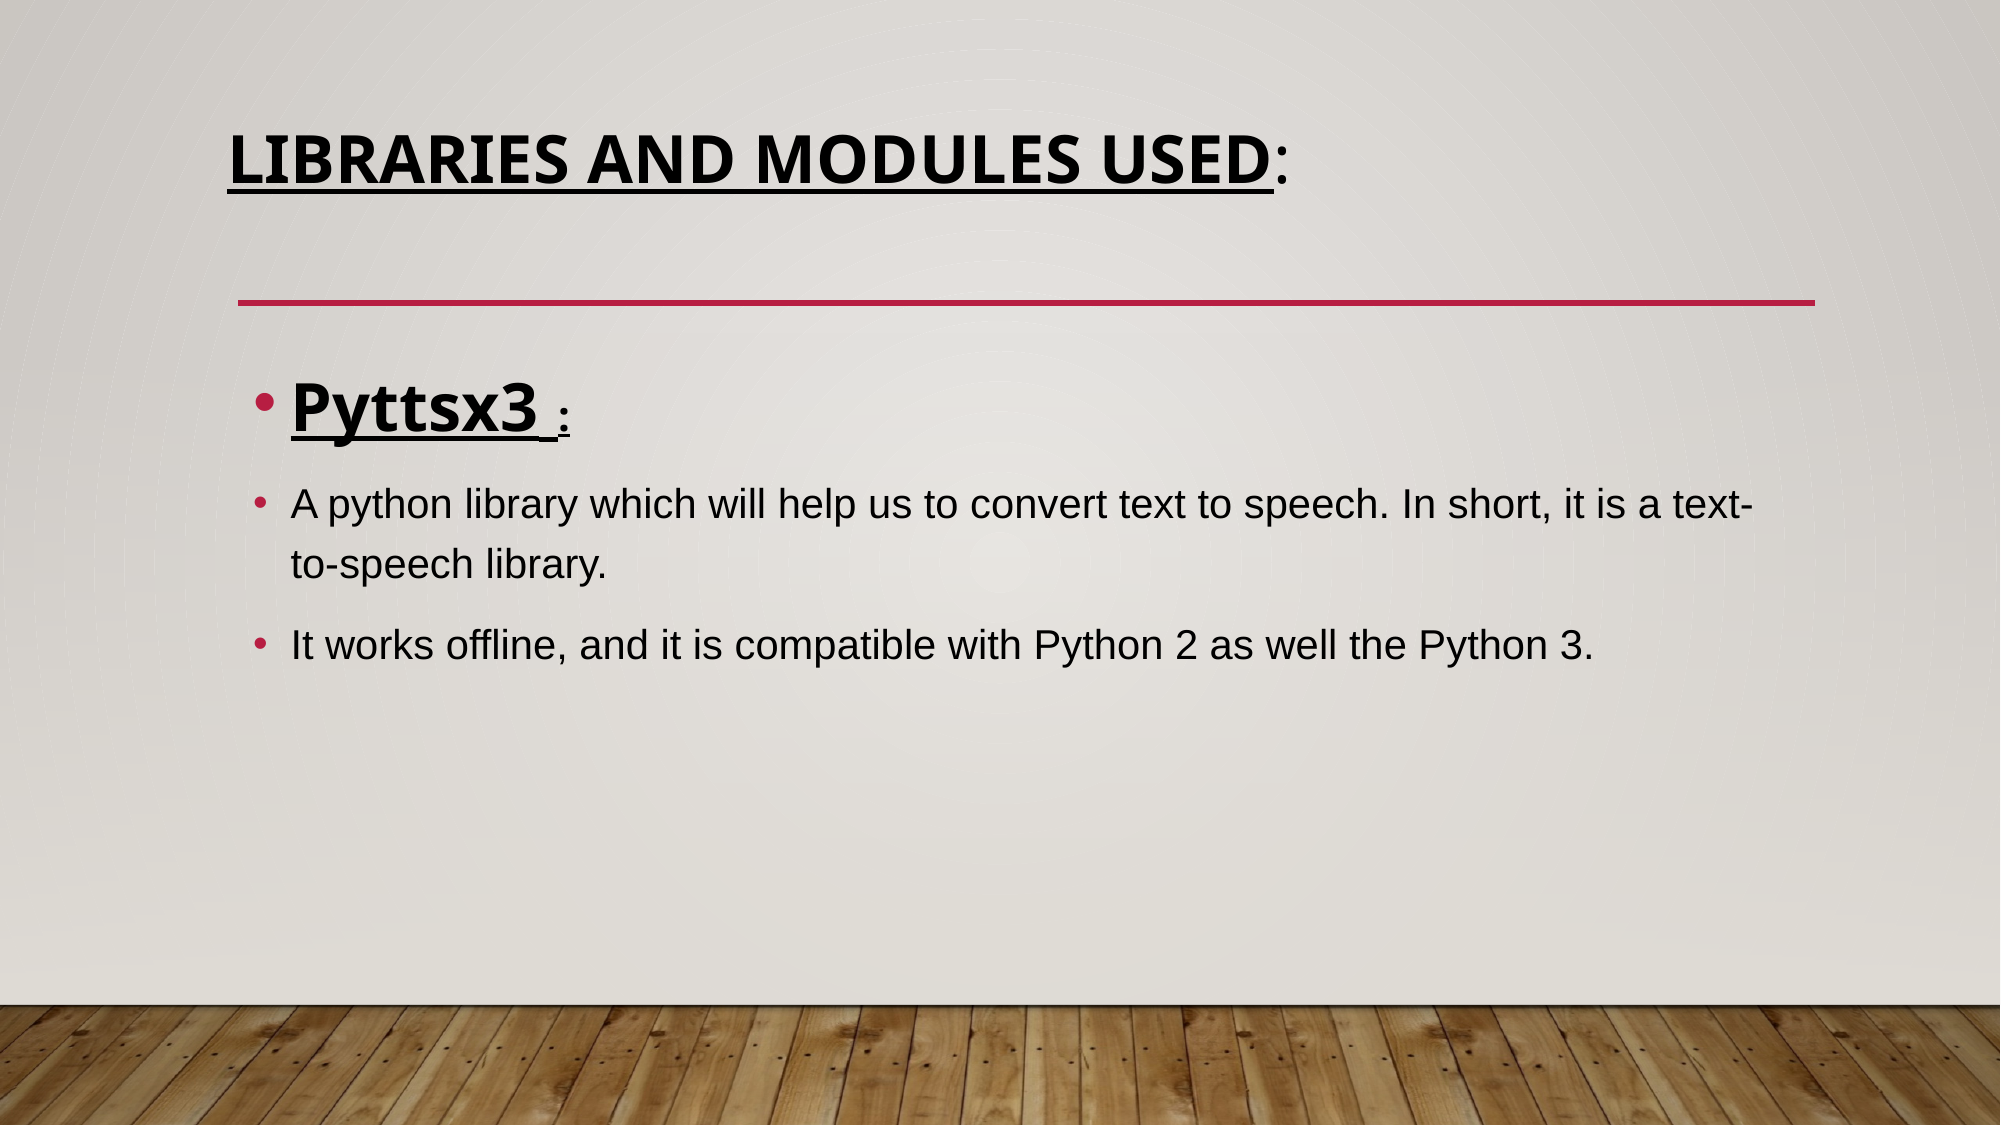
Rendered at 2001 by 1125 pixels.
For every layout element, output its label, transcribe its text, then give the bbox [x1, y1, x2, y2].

picture [0, 1005, 2000, 1125]
title Libraries and modules used: [212, 118, 1788, 291]
list Pyttsx3 : A python library which will help us to convert text to speech. In short, it is a text-to-speech library. It works offline, and it is compatible with Python 2 as well the Python 3. [238, 330, 1814, 897]
